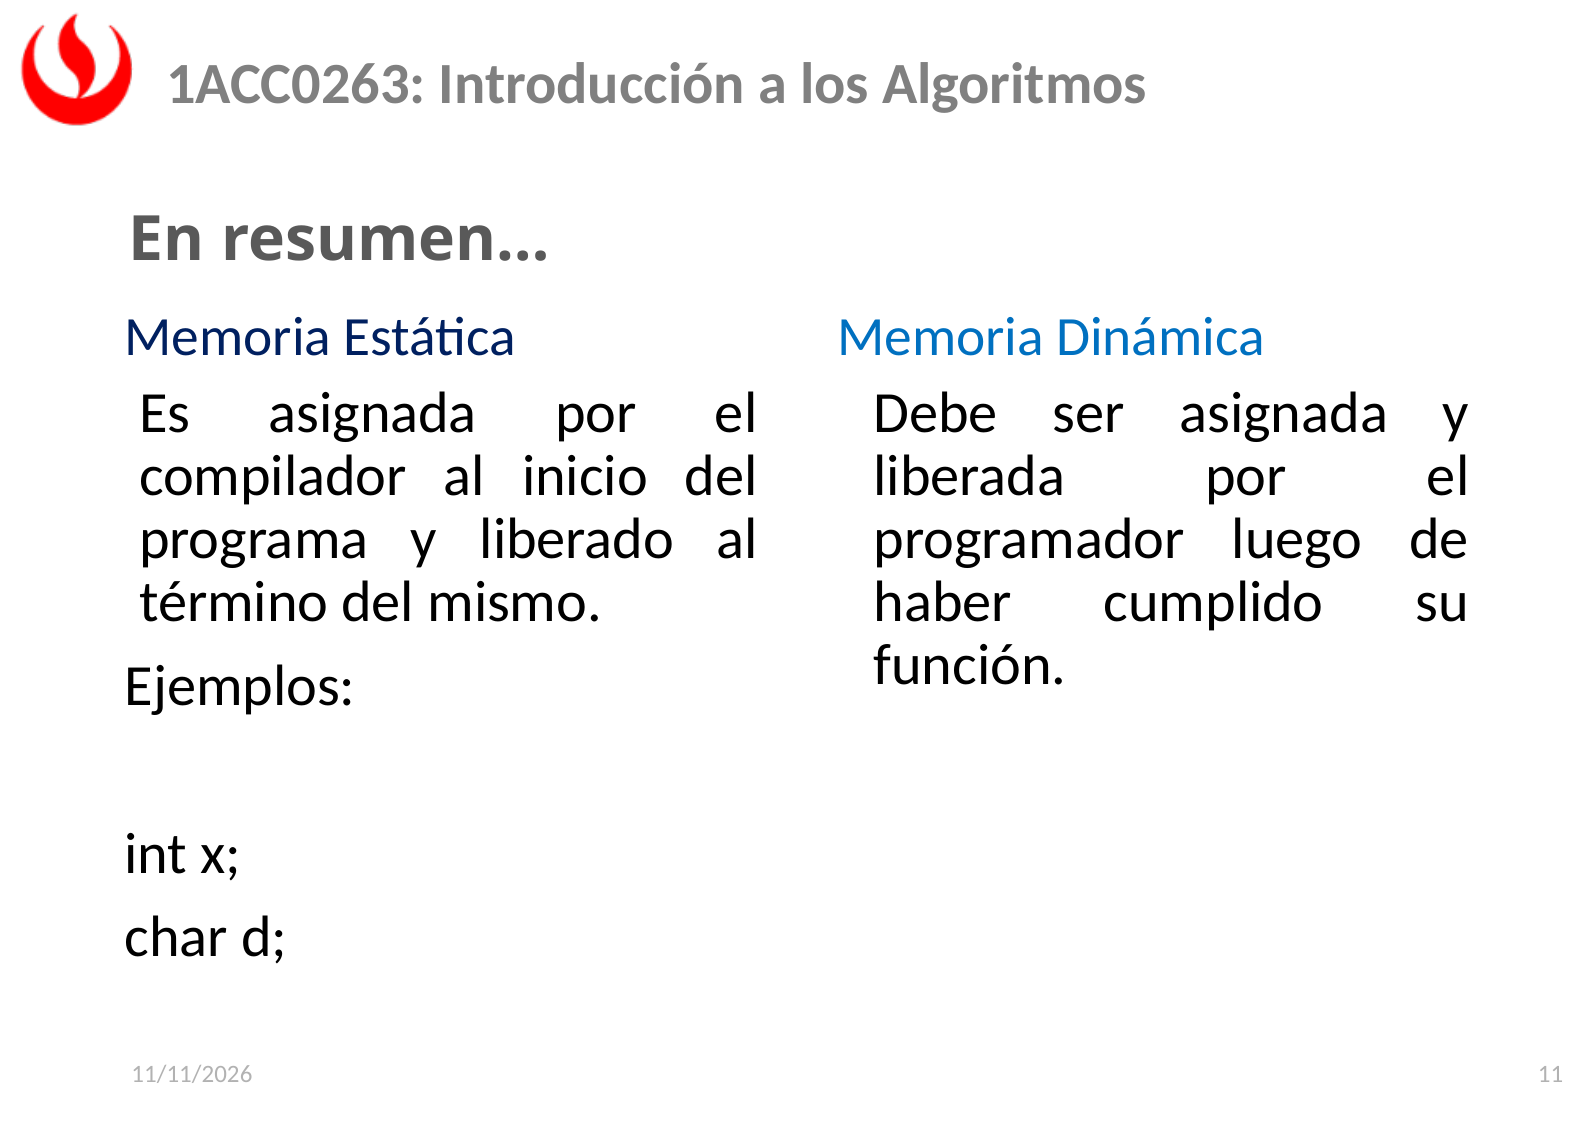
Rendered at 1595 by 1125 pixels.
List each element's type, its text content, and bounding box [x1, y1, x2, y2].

slide_number 11 [1197, 1042, 1579, 1103]
list Memoria Estática [109, 299, 773, 375]
picture [0, 0, 154, 135]
list Debe ser asignada y liberada por el programador luego de haber cumplido su función. [821, 375, 1485, 1082]
title En resumen… [114, 199, 1490, 300]
list Es asignada por el compilador al inicio del programa y liberado al término del mismo. Ejemplos: int x; char d; [109, 375, 773, 1082]
list Memoria Dinámica [822, 299, 1486, 375]
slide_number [116, 1042, 498, 1103]
